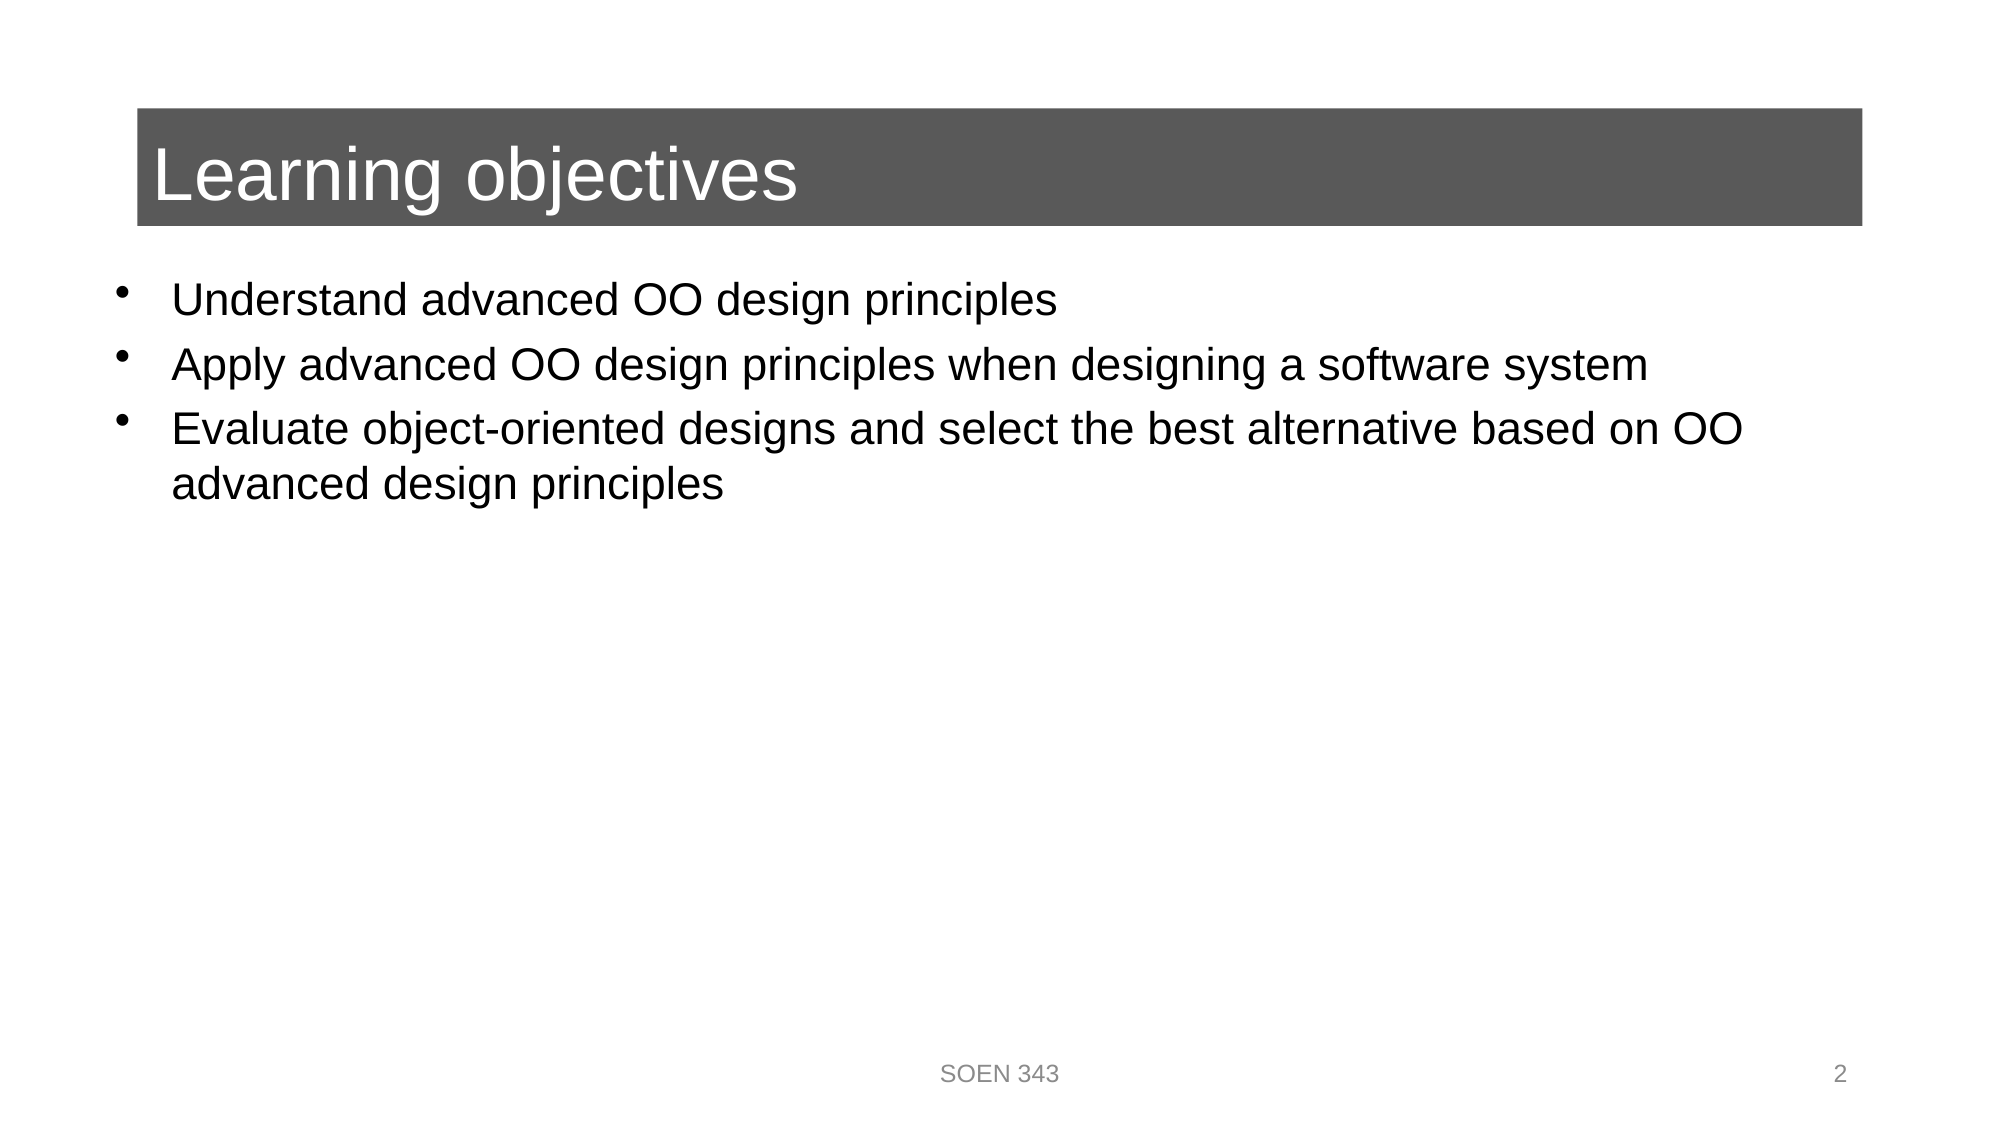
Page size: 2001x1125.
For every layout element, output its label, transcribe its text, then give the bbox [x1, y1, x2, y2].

list Understand advanced OO design principles Apply advanced OO design principles when designing a software system Evaluate object-oriented designs and select the best alternative based on OO advanced design principles [99, 262, 1900, 1005]
slide_number 2 [1412, 1042, 1863, 1103]
title Learning objectives [137, 108, 1850, 233]
footer SOEN 343 [662, 1042, 1338, 1103]
